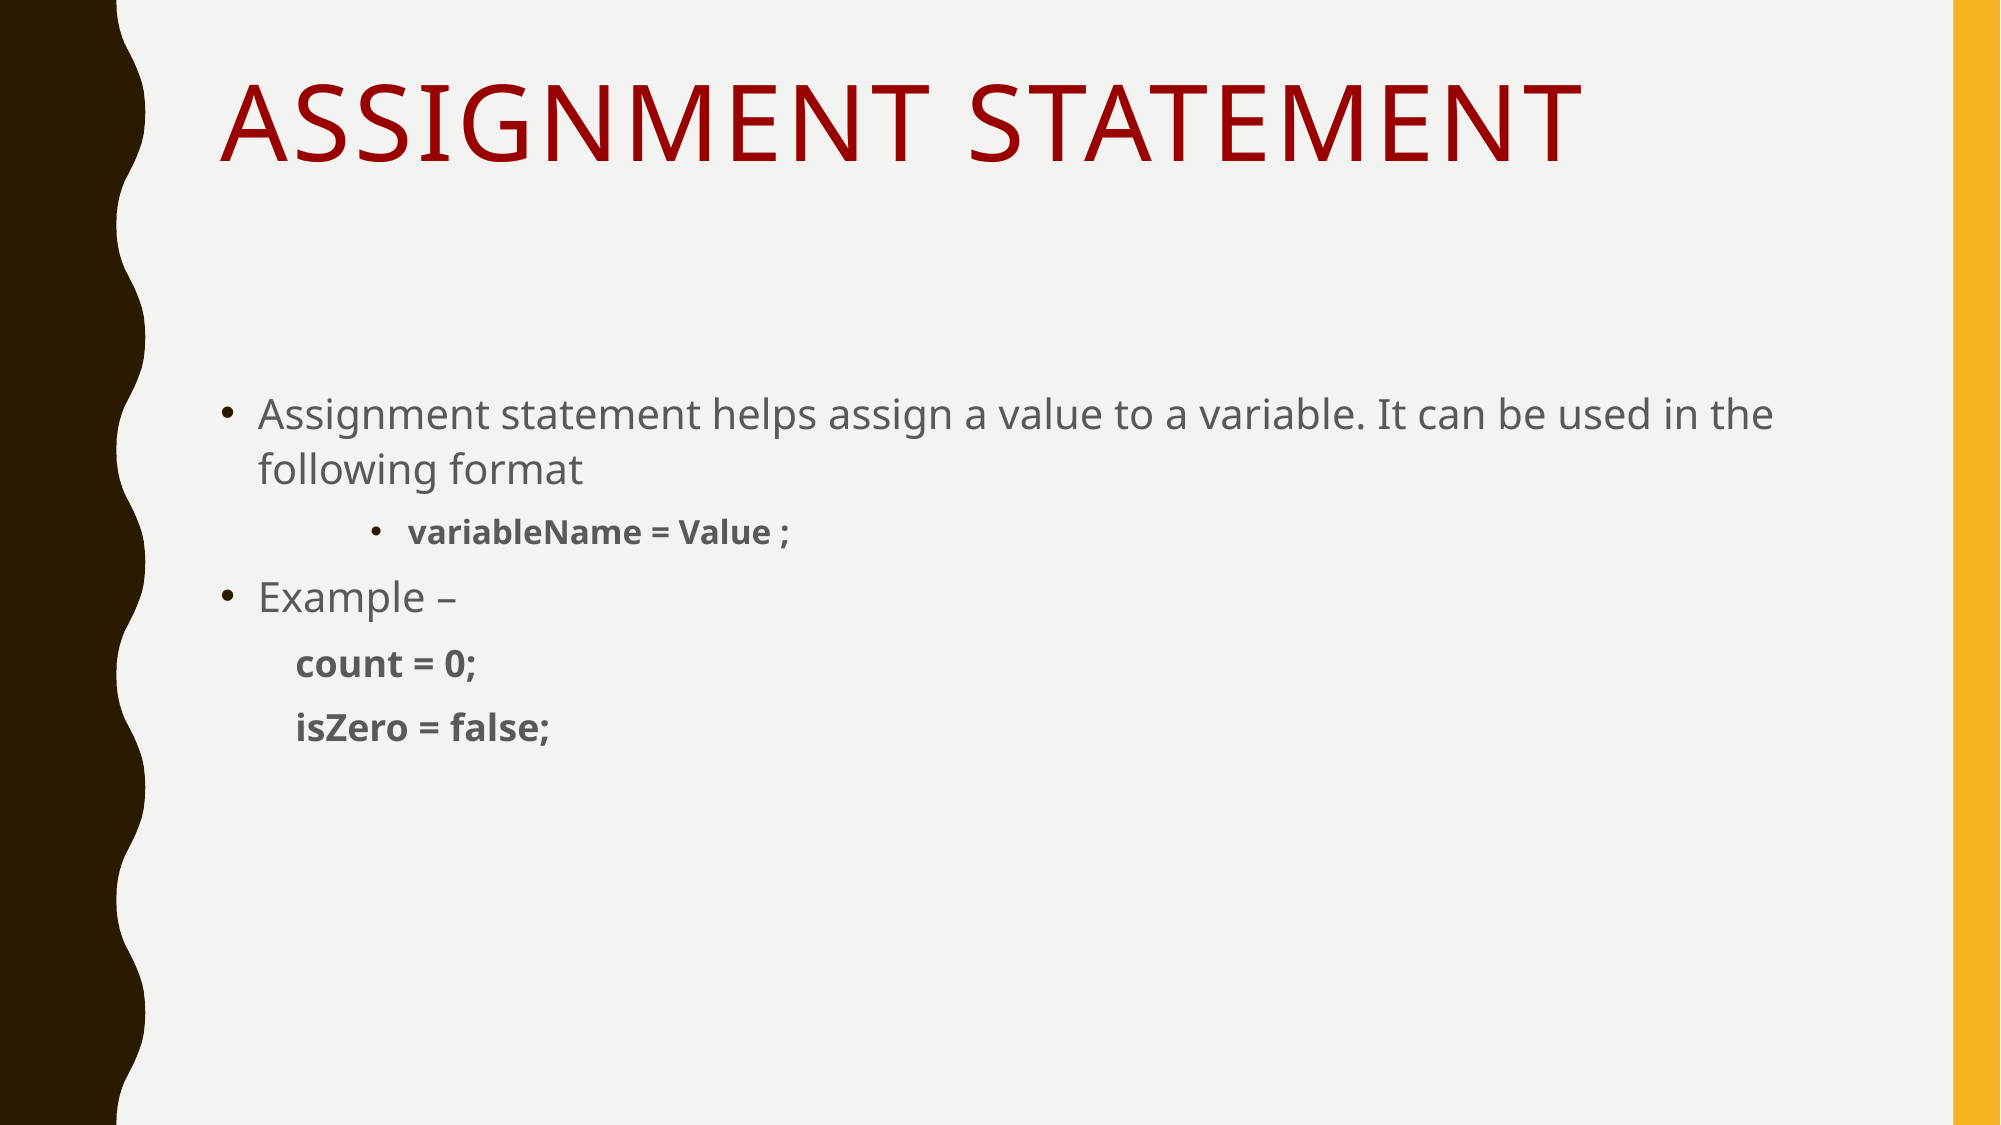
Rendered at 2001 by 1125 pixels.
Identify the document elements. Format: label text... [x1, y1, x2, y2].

title ASSIGNMENT STATEMENT [205, 62, 1875, 308]
list Assignment statement helps assign a value to a variable. It can be used in the following format variableName = Value ; Example – count = 0; isZero = false; [205, 375, 1875, 965]
